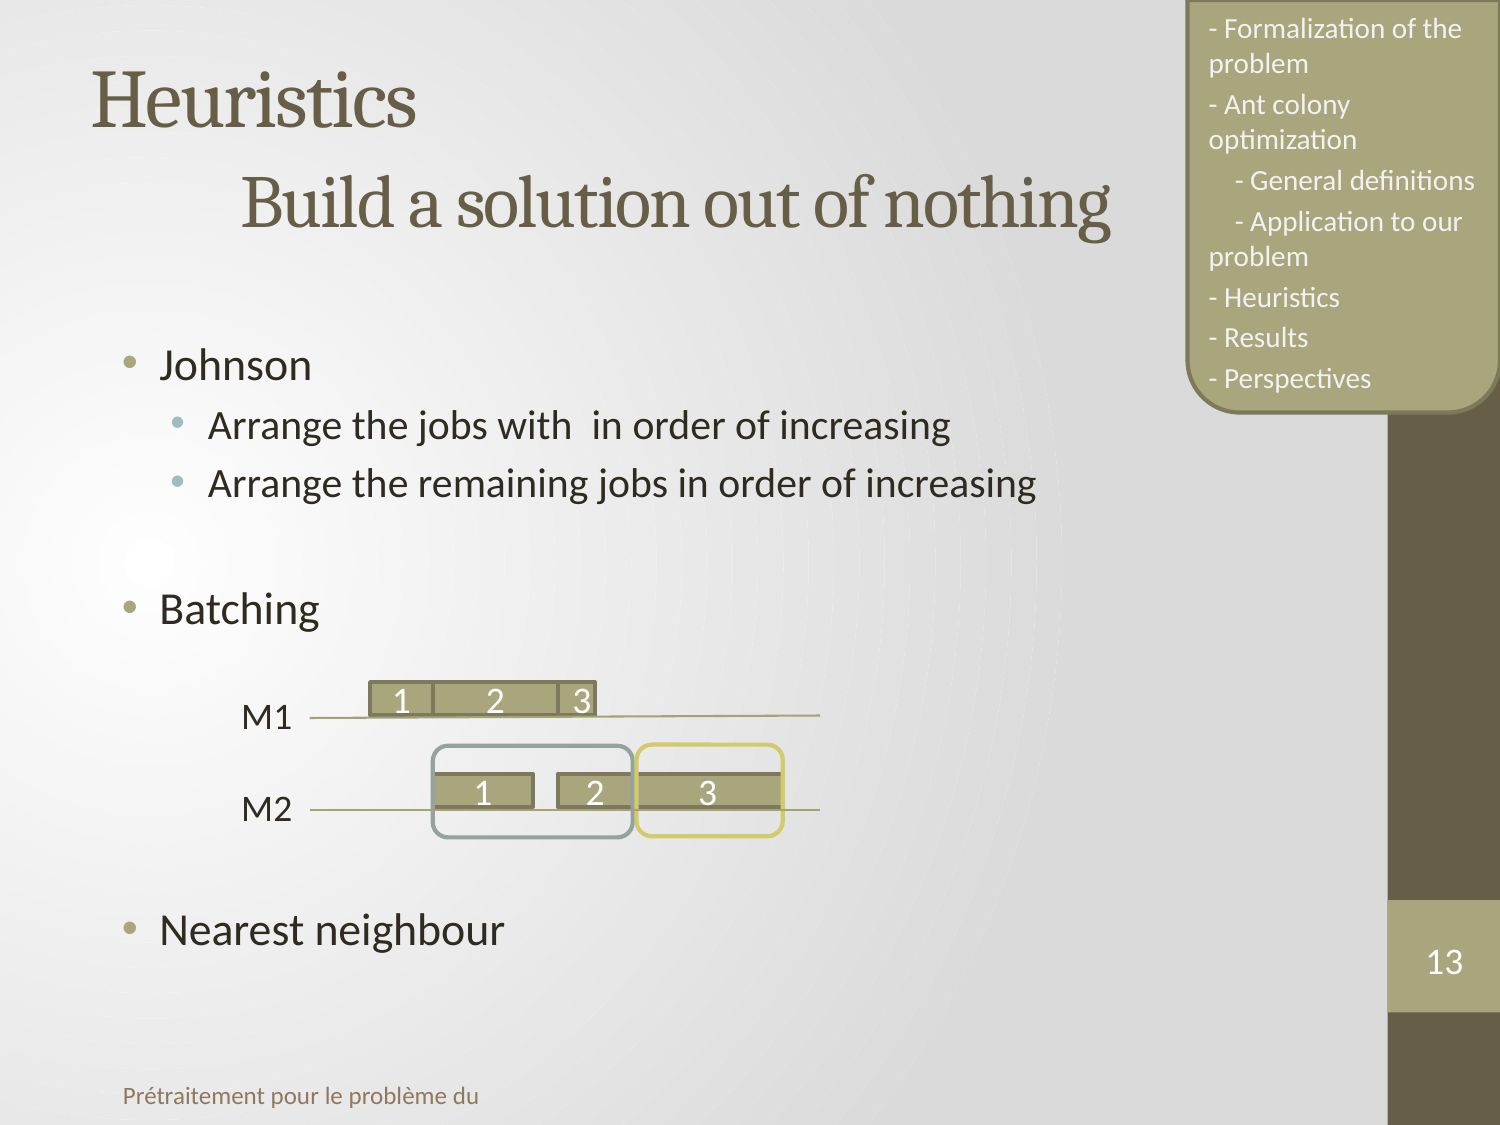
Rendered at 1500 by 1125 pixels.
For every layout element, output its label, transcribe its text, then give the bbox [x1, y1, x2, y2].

text_box [430, 743, 634, 802]
text_box [634, 817, 785, 839]
text_box [430, 817, 635, 840]
text_box M1 [226, 685, 308, 745]
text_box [309, 714, 821, 719]
title Heuristics Build a solution out of nothing [75, 50, 1163, 238]
text_box 2 [431, 680, 556, 708]
text_box - Formalization of the problem - Ant colony optimization - General definitions - Application to our problem - Heuristics - Results - Perspectives [1175, 2, 1500, 425]
text_box 1 [368, 680, 431, 708]
text_box 3 [556, 680, 597, 708]
text_box [634, 742, 785, 802]
text_box M2 [226, 776, 308, 837]
